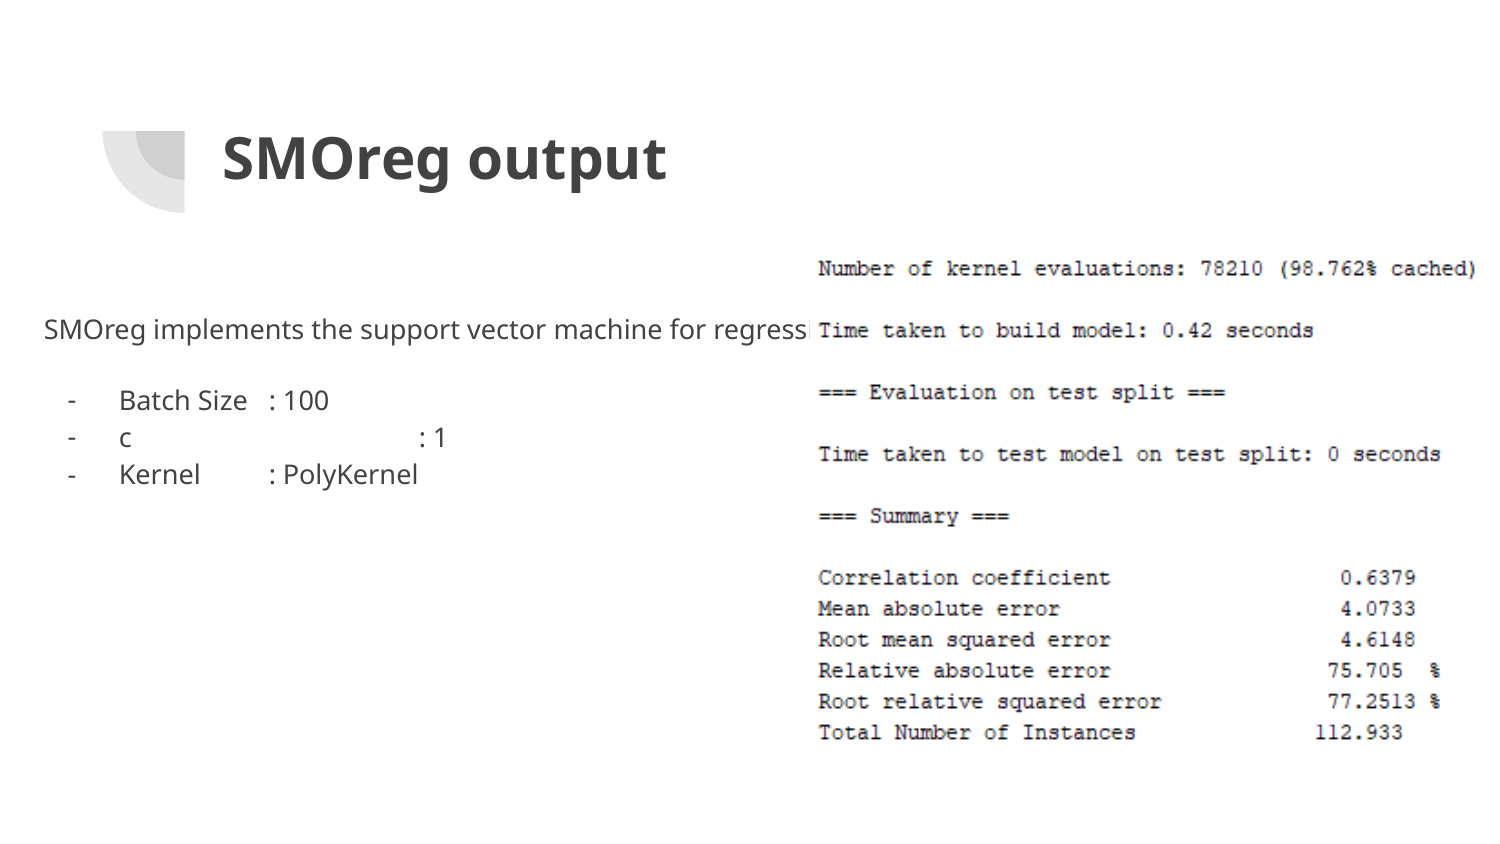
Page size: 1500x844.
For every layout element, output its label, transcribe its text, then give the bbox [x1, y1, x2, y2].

picture [810, 254, 1500, 767]
title SMOreg output [207, 105, 1361, 270]
list SMOreg implements the support vector machine for regression. Batch Size : 100 c : 1 Kernel : PolyKernel [28, 292, 805, 729]
